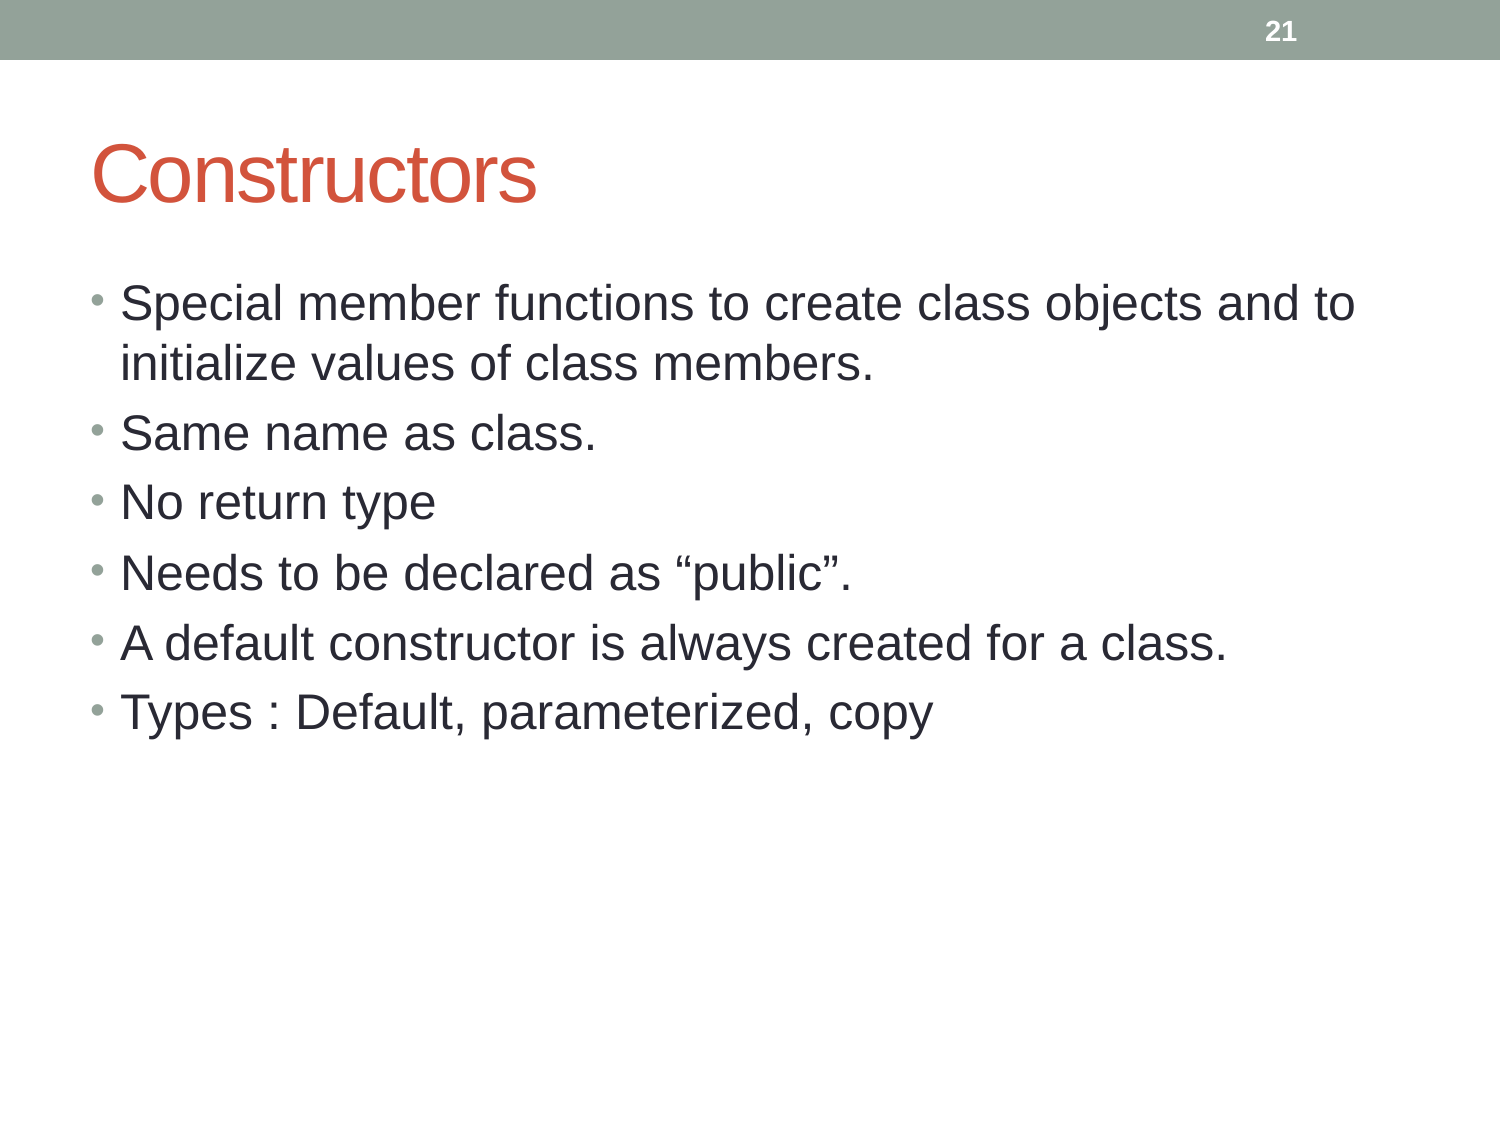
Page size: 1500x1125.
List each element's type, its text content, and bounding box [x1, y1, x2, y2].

slide_number 21 [1250, 3, 1425, 57]
title Constructors [75, 87, 1425, 250]
list Special member functions to create class objects and to initialize values of class members. Same name as class. No return type Needs to be declared as “public”. A default constructor is always created for a class. Types : Default, parameterized, copy [75, 262, 1425, 1063]
